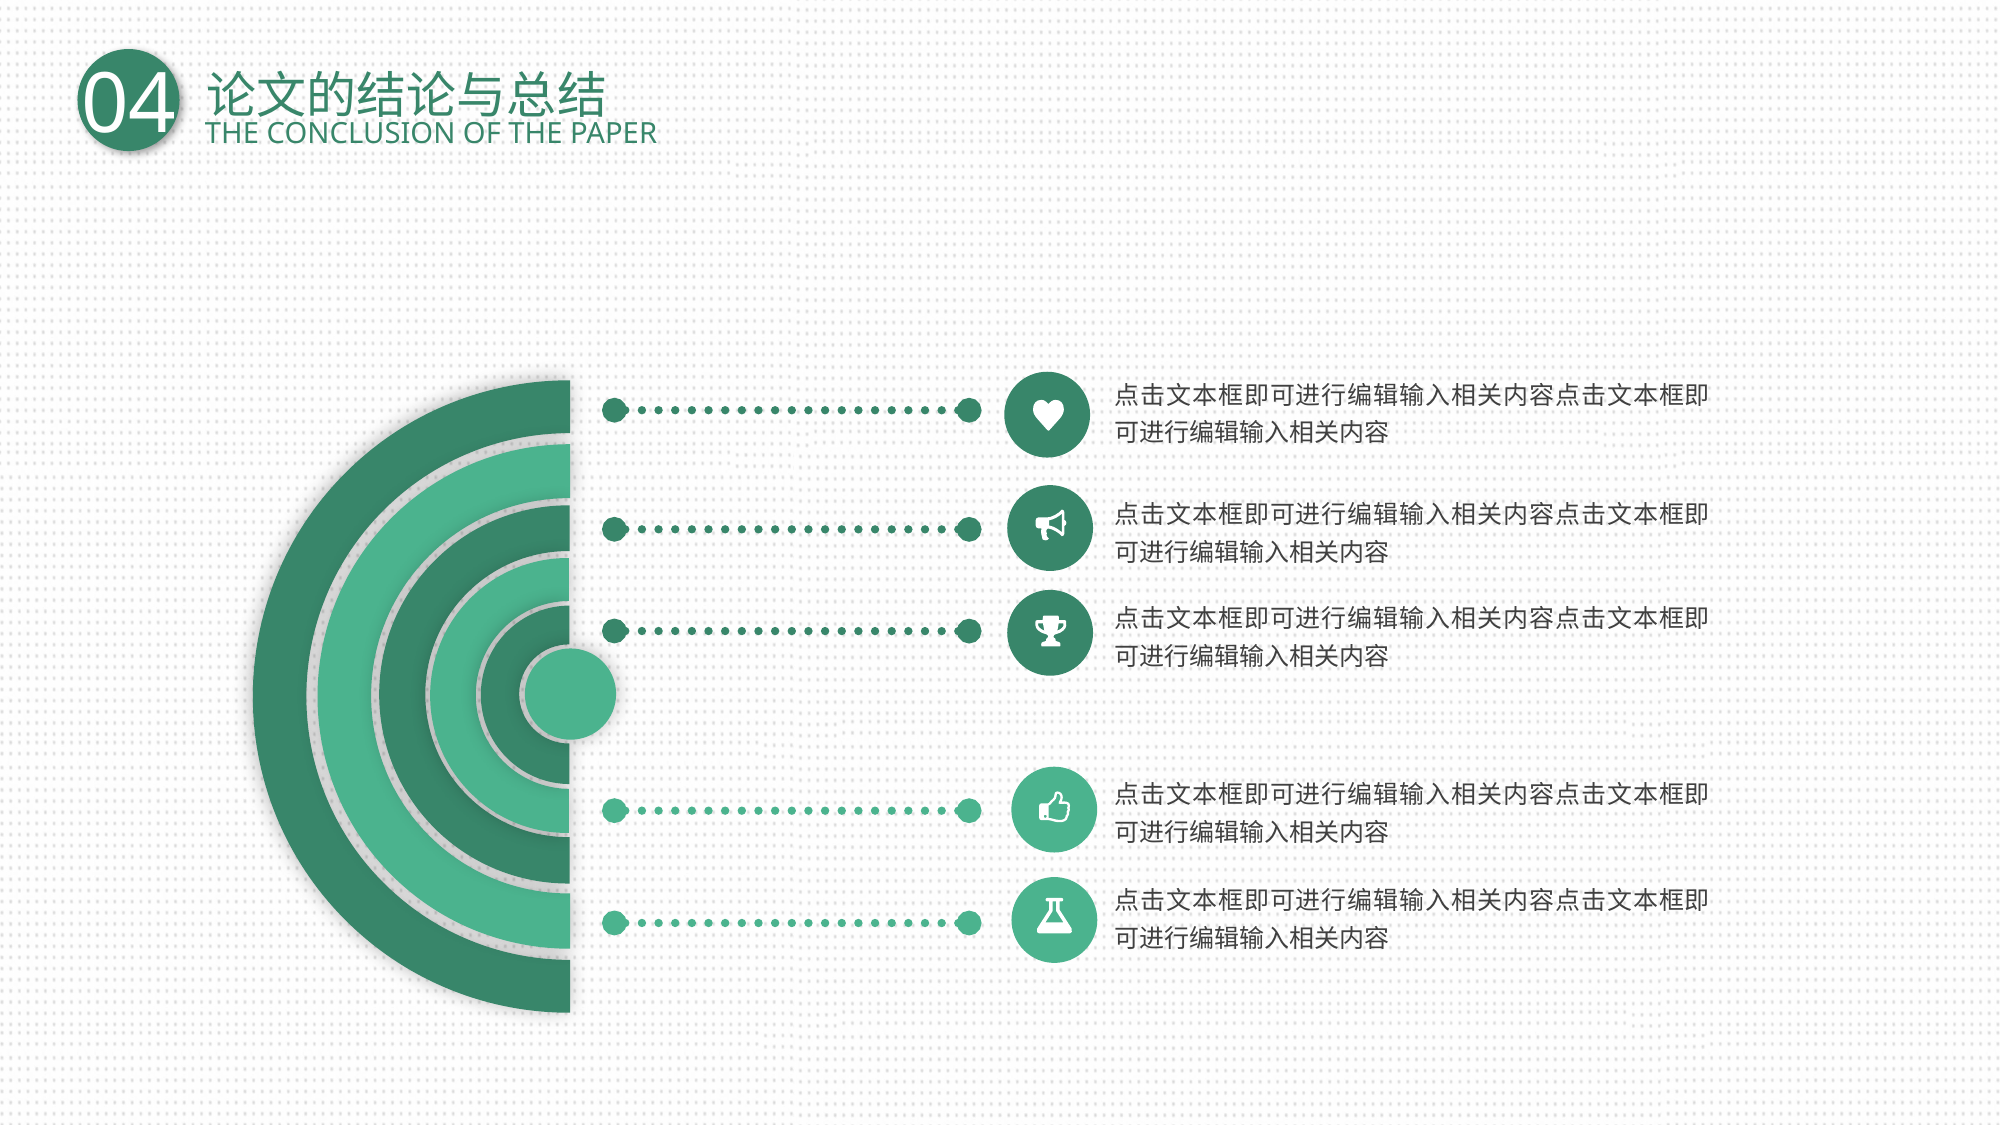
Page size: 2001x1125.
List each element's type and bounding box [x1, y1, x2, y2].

picture [0, 0, 2000, 1125]
text_box [617, 410, 970, 923]
text_box [1004, 371, 1098, 963]
text_box [252, 380, 617, 1013]
